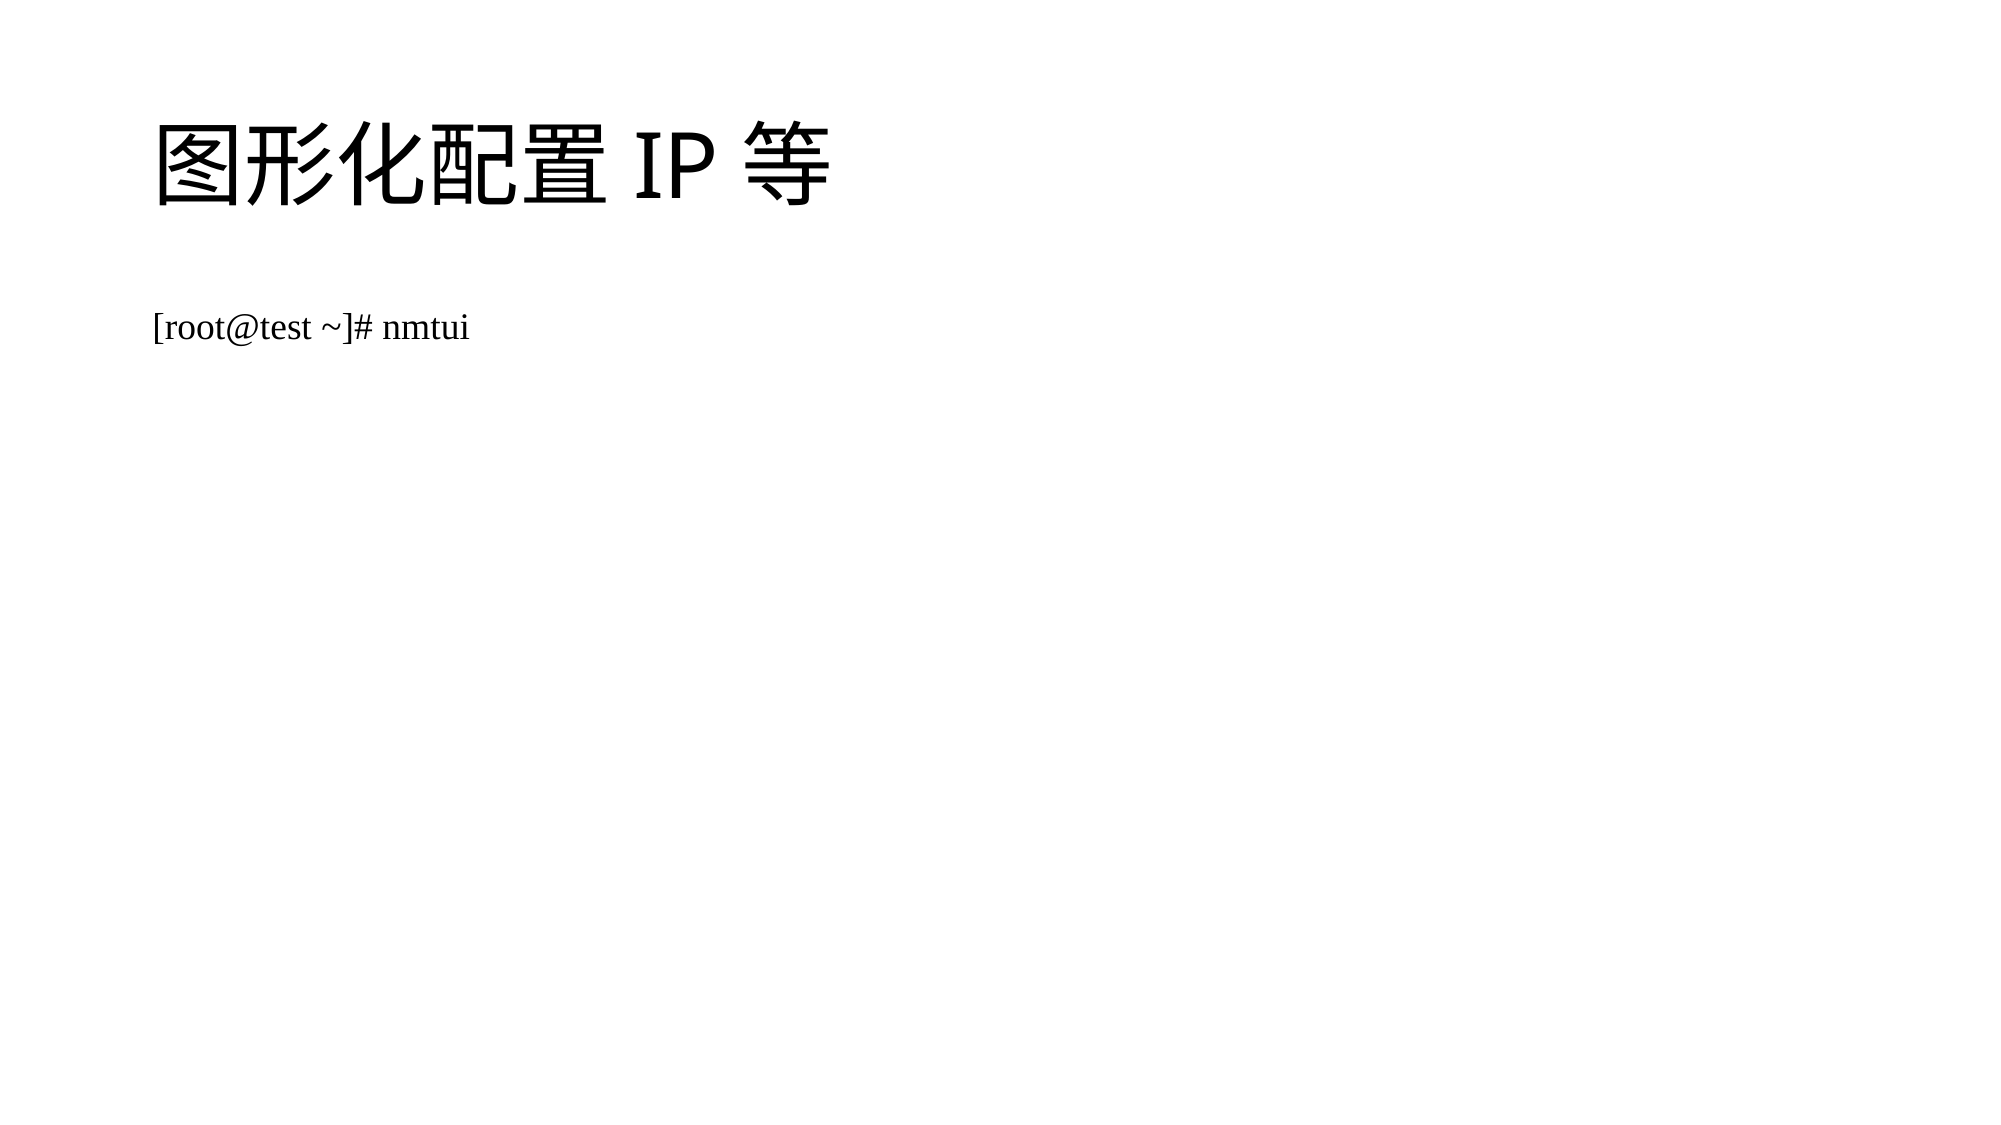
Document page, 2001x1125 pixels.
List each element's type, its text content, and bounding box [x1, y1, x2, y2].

title 图形化配置IP等 [137, 59, 1863, 278]
list [root@test ~]# nmtui [137, 299, 1863, 1014]
